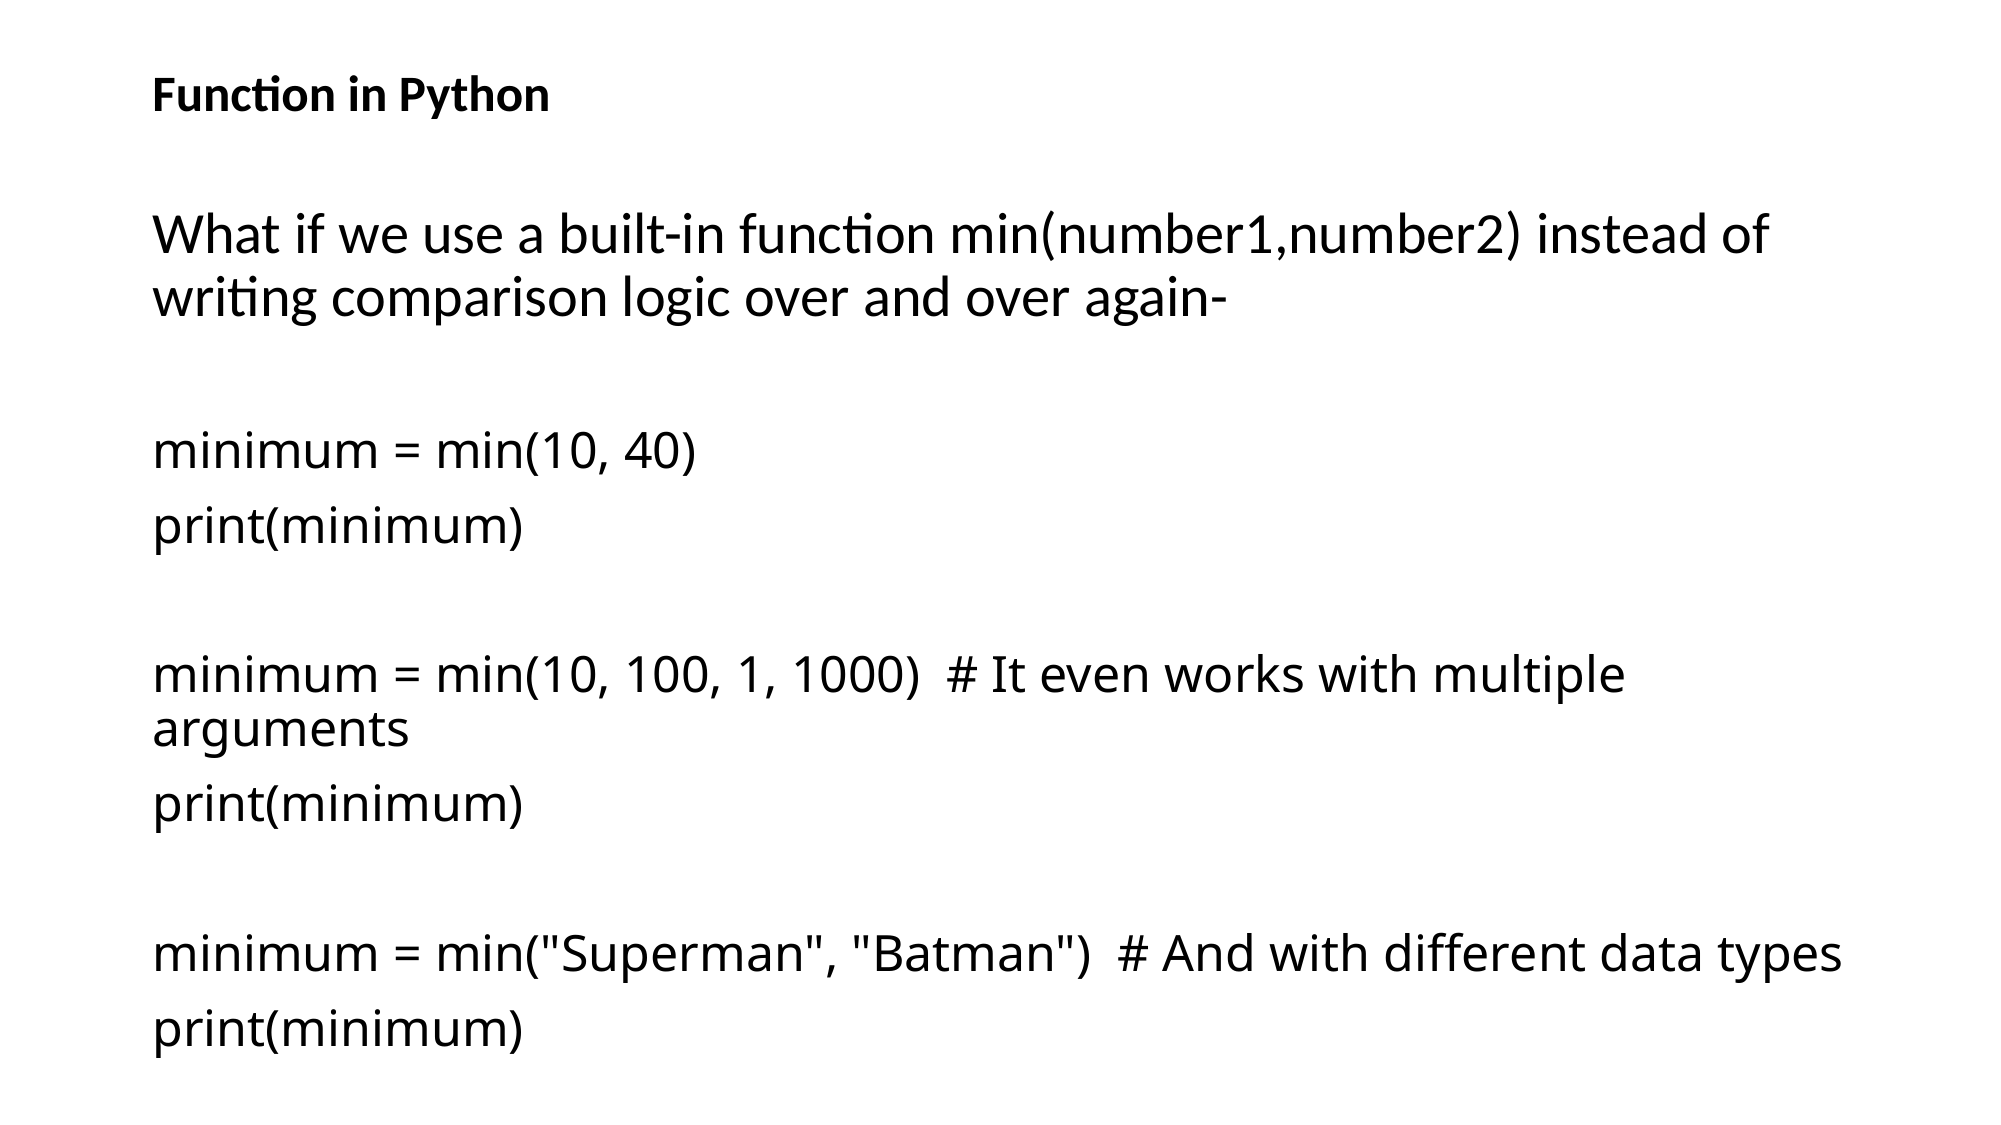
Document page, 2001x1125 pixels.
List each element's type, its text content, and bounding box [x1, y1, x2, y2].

list What if we use a built-in function min(number1,number2) instead of writing comparison logic over and over again- minimum = min(10, 40) print(minimum) minimum = min(10, 100, 1, 1000) # It even works with multiple arguments print(minimum) minimum = min("Superman", "Batman") # And with different data types print(minimum) [137, 196, 1863, 1125]
title Function in Python [137, 59, 1863, 196]
